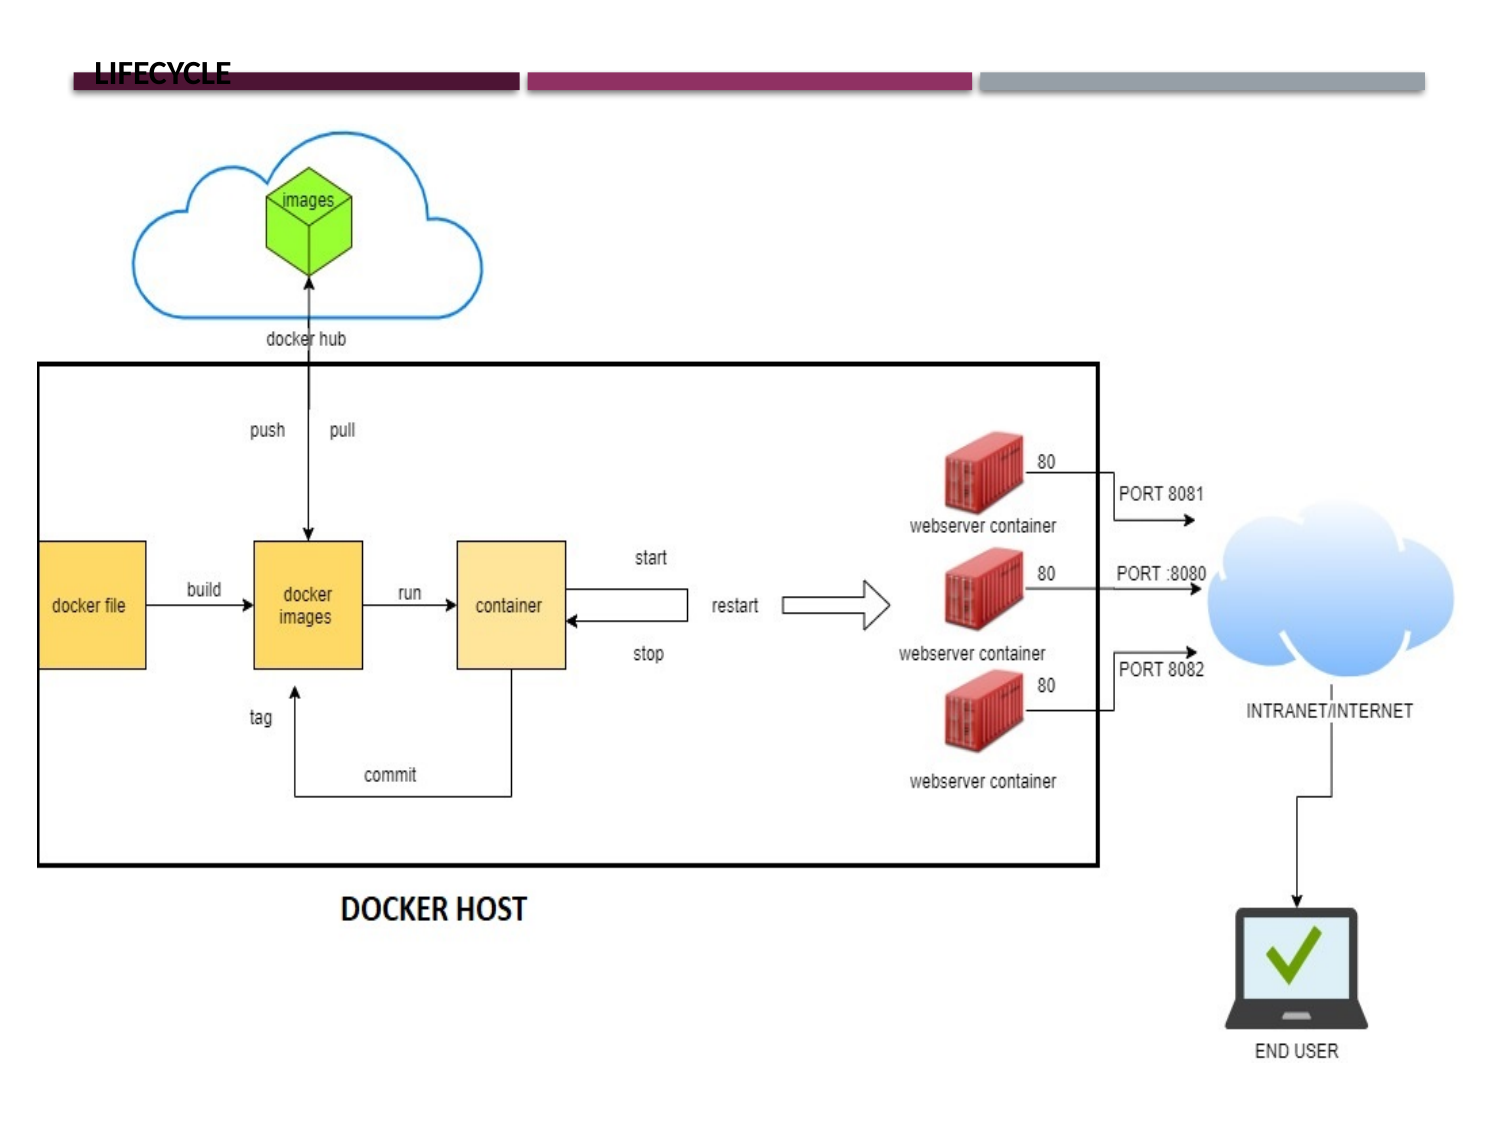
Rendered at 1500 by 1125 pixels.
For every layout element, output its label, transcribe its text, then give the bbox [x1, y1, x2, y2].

picture [36, 124, 1463, 1063]
text_box LIFECYCLE [79, 20, 310, 106]
